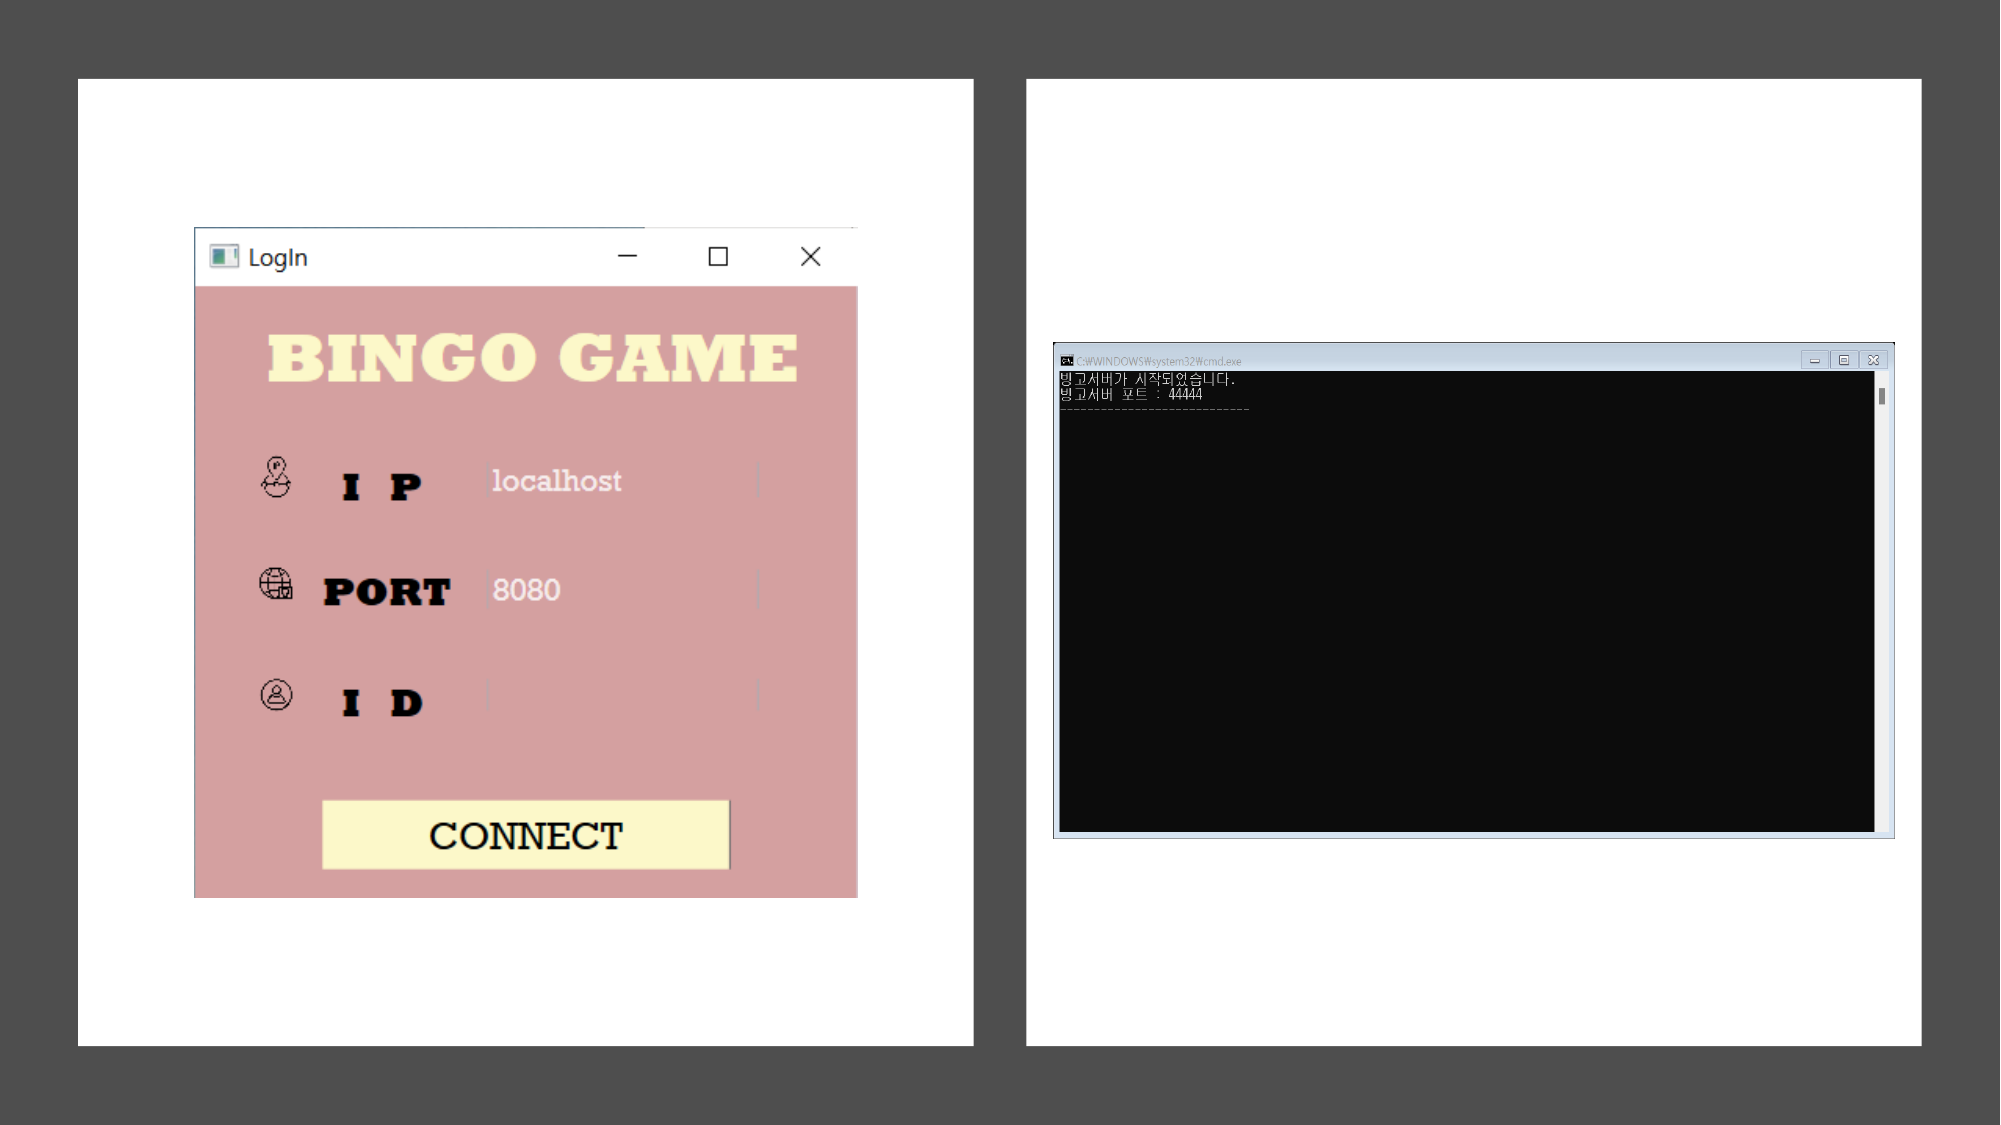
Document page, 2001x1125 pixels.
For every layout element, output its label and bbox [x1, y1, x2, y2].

picture [194, 227, 858, 898]
text_box [77, 78, 975, 1047]
text_box [1025, 78, 1923, 1047]
text_box [0, 0, 2000, 1125]
list [1053, 342, 1895, 839]
